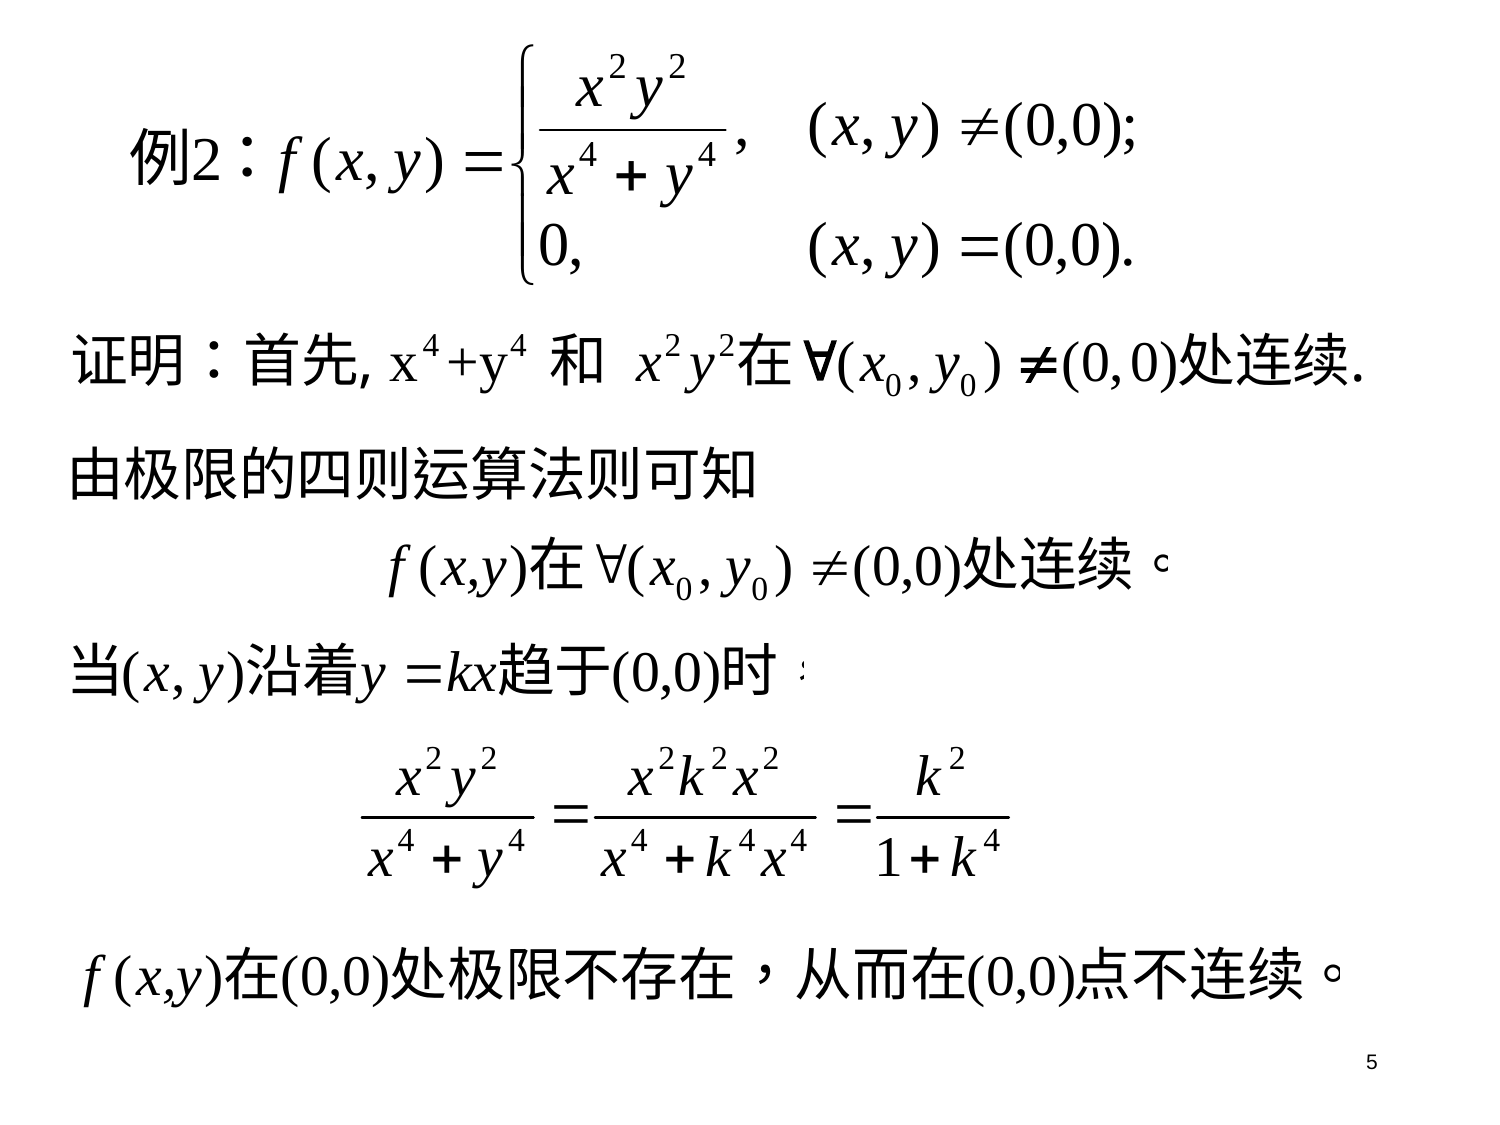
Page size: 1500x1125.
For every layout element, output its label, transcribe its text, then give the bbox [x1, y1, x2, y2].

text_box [65, 437, 1168, 611]
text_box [122, 29, 1151, 301]
slide_number 5 [1074, 1024, 1425, 1100]
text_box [62, 319, 1372, 411]
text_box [337, 730, 1021, 899]
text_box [62, 633, 804, 716]
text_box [64, 937, 1340, 1020]
